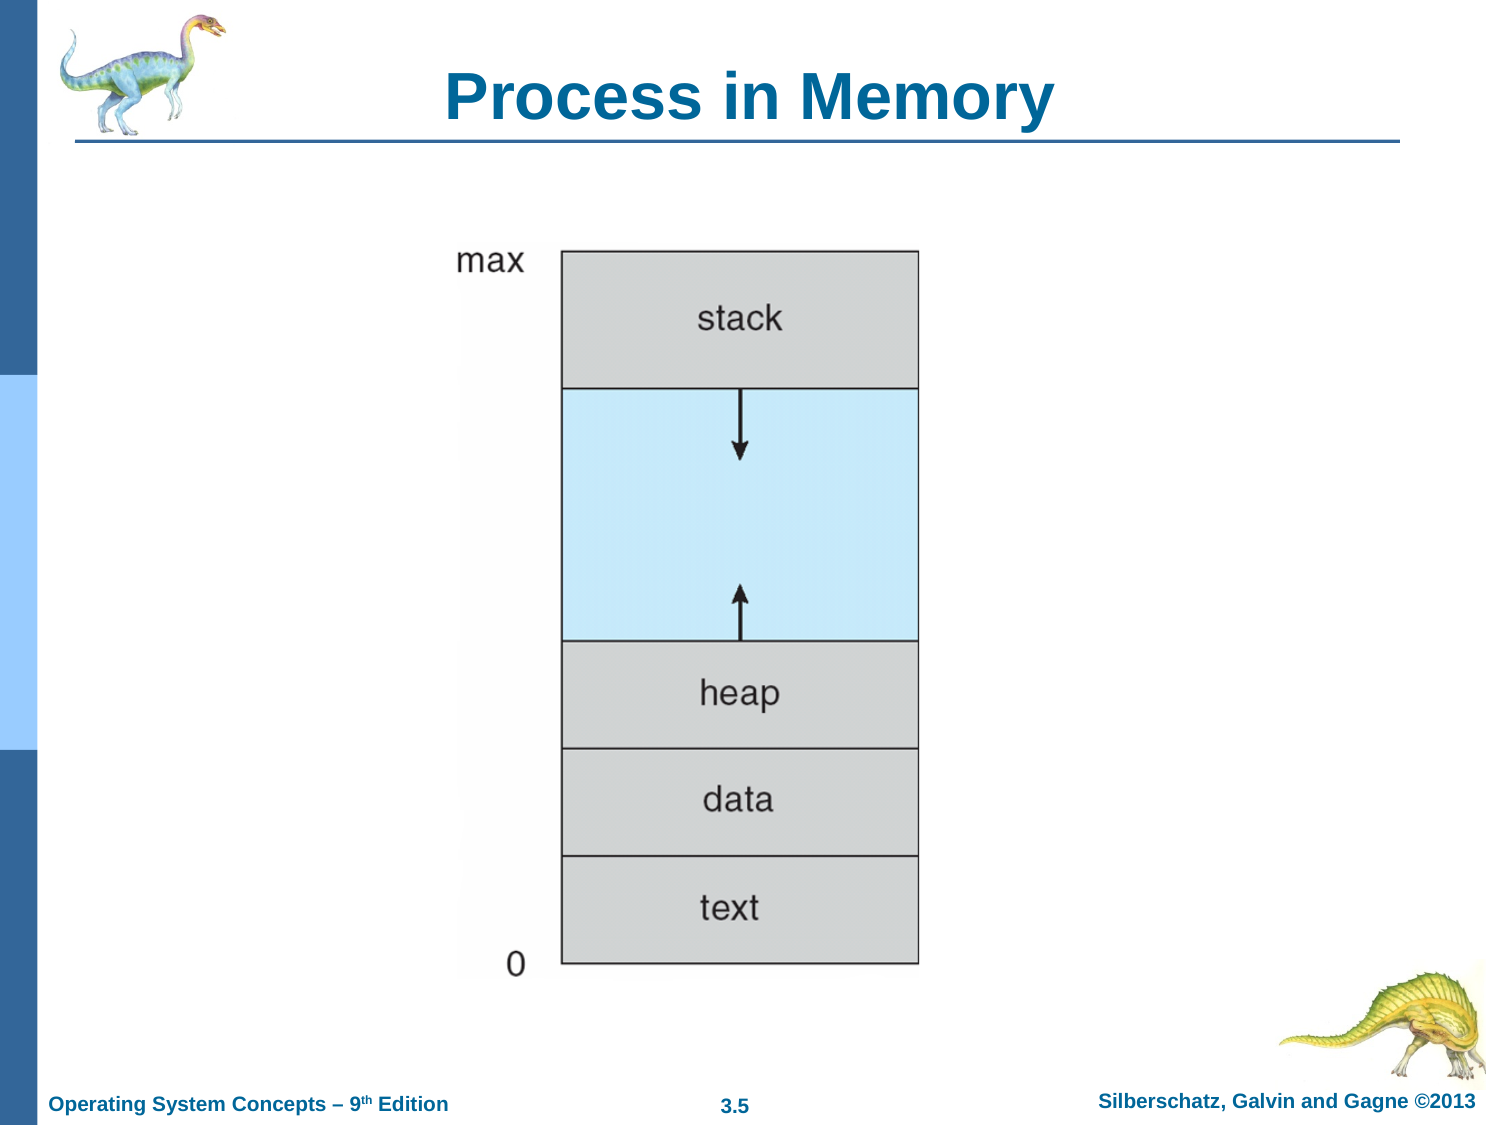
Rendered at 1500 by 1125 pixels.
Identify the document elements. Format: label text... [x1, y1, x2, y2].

picture [1415, 1093, 1423, 1098]
picture [1275, 959, 1486, 1090]
title Process in Memory [74, 45, 1426, 141]
picture [46, 0, 244, 149]
picture [449, 233, 928, 989]
